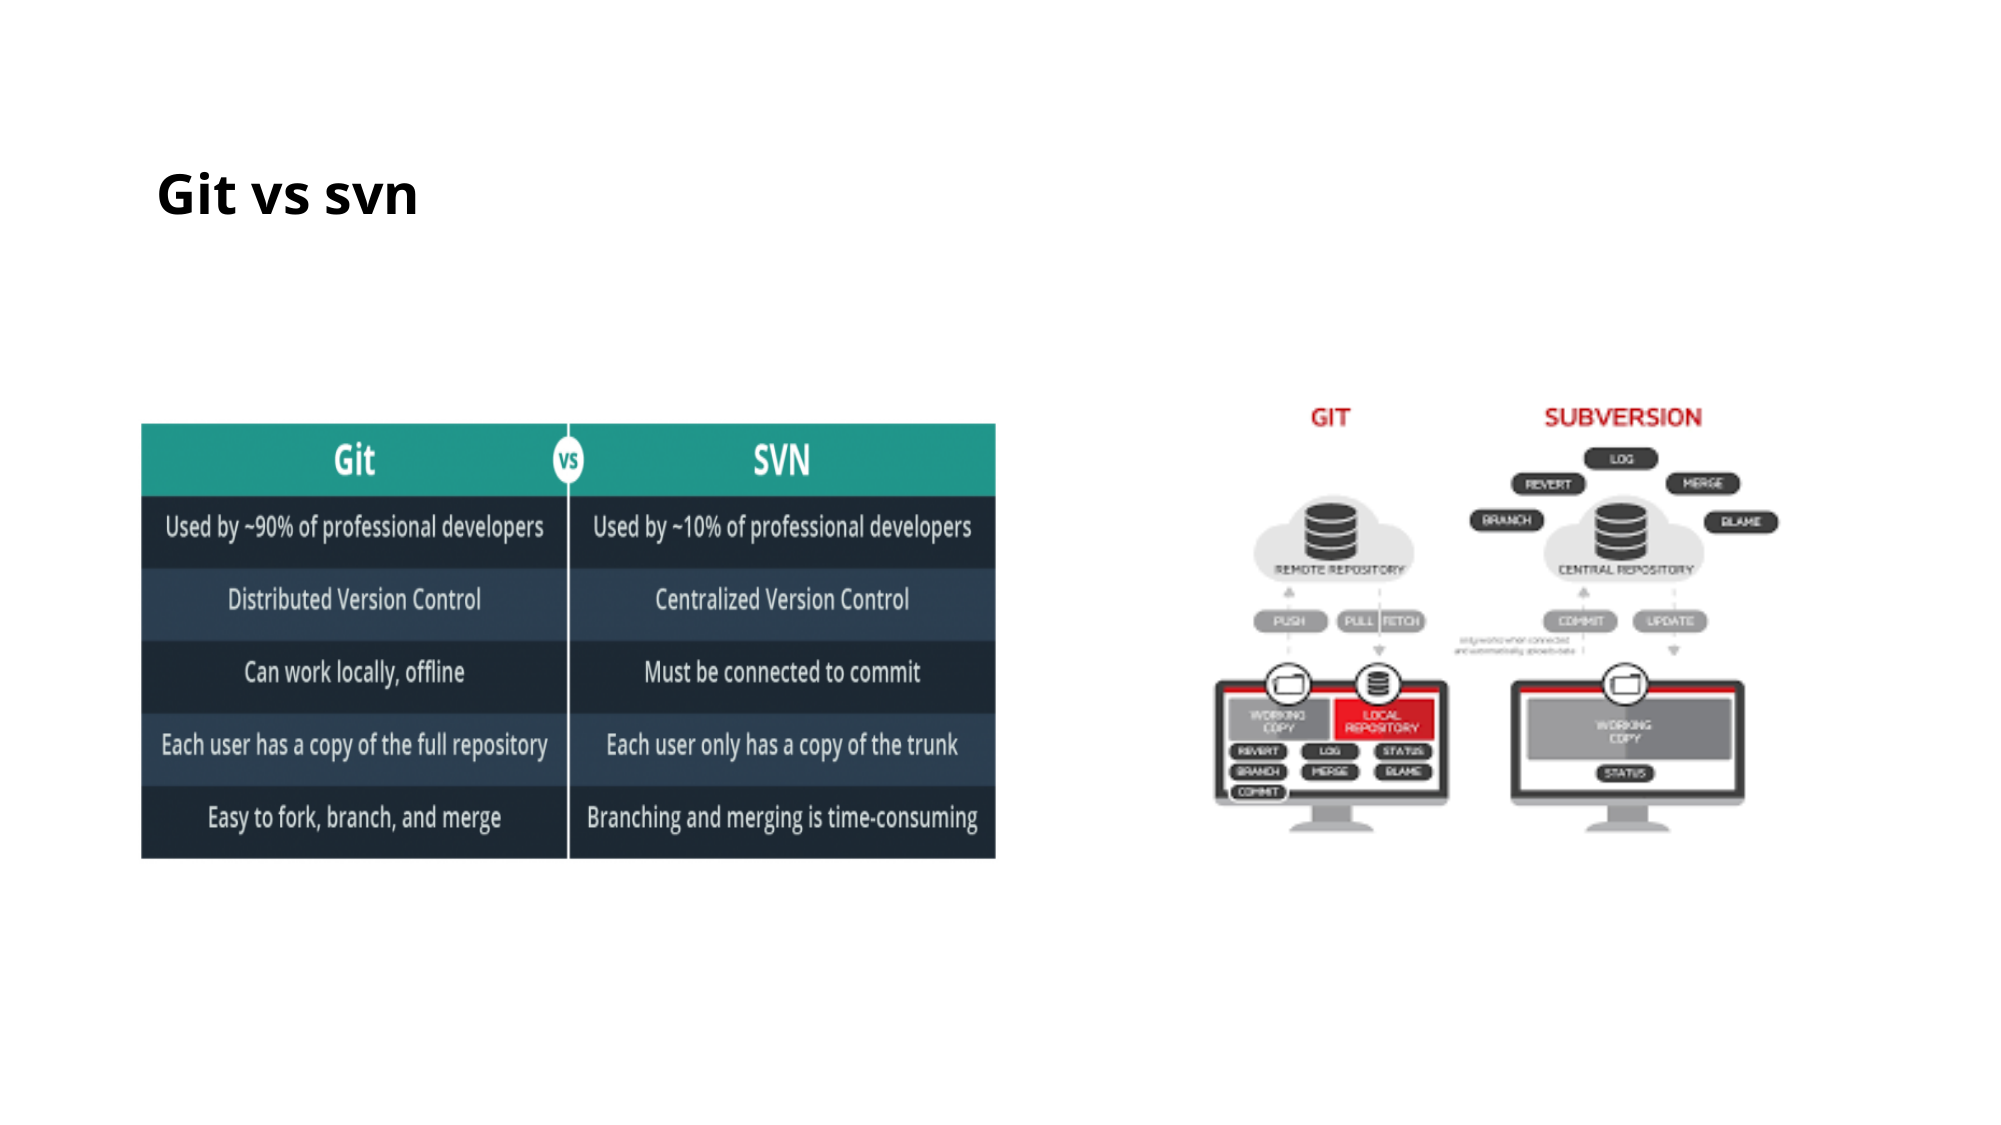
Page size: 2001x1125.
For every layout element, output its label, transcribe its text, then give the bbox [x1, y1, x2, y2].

picture [1196, 372, 1799, 864]
picture [138, 419, 999, 864]
title Git vs svn [141, 157, 479, 234]
